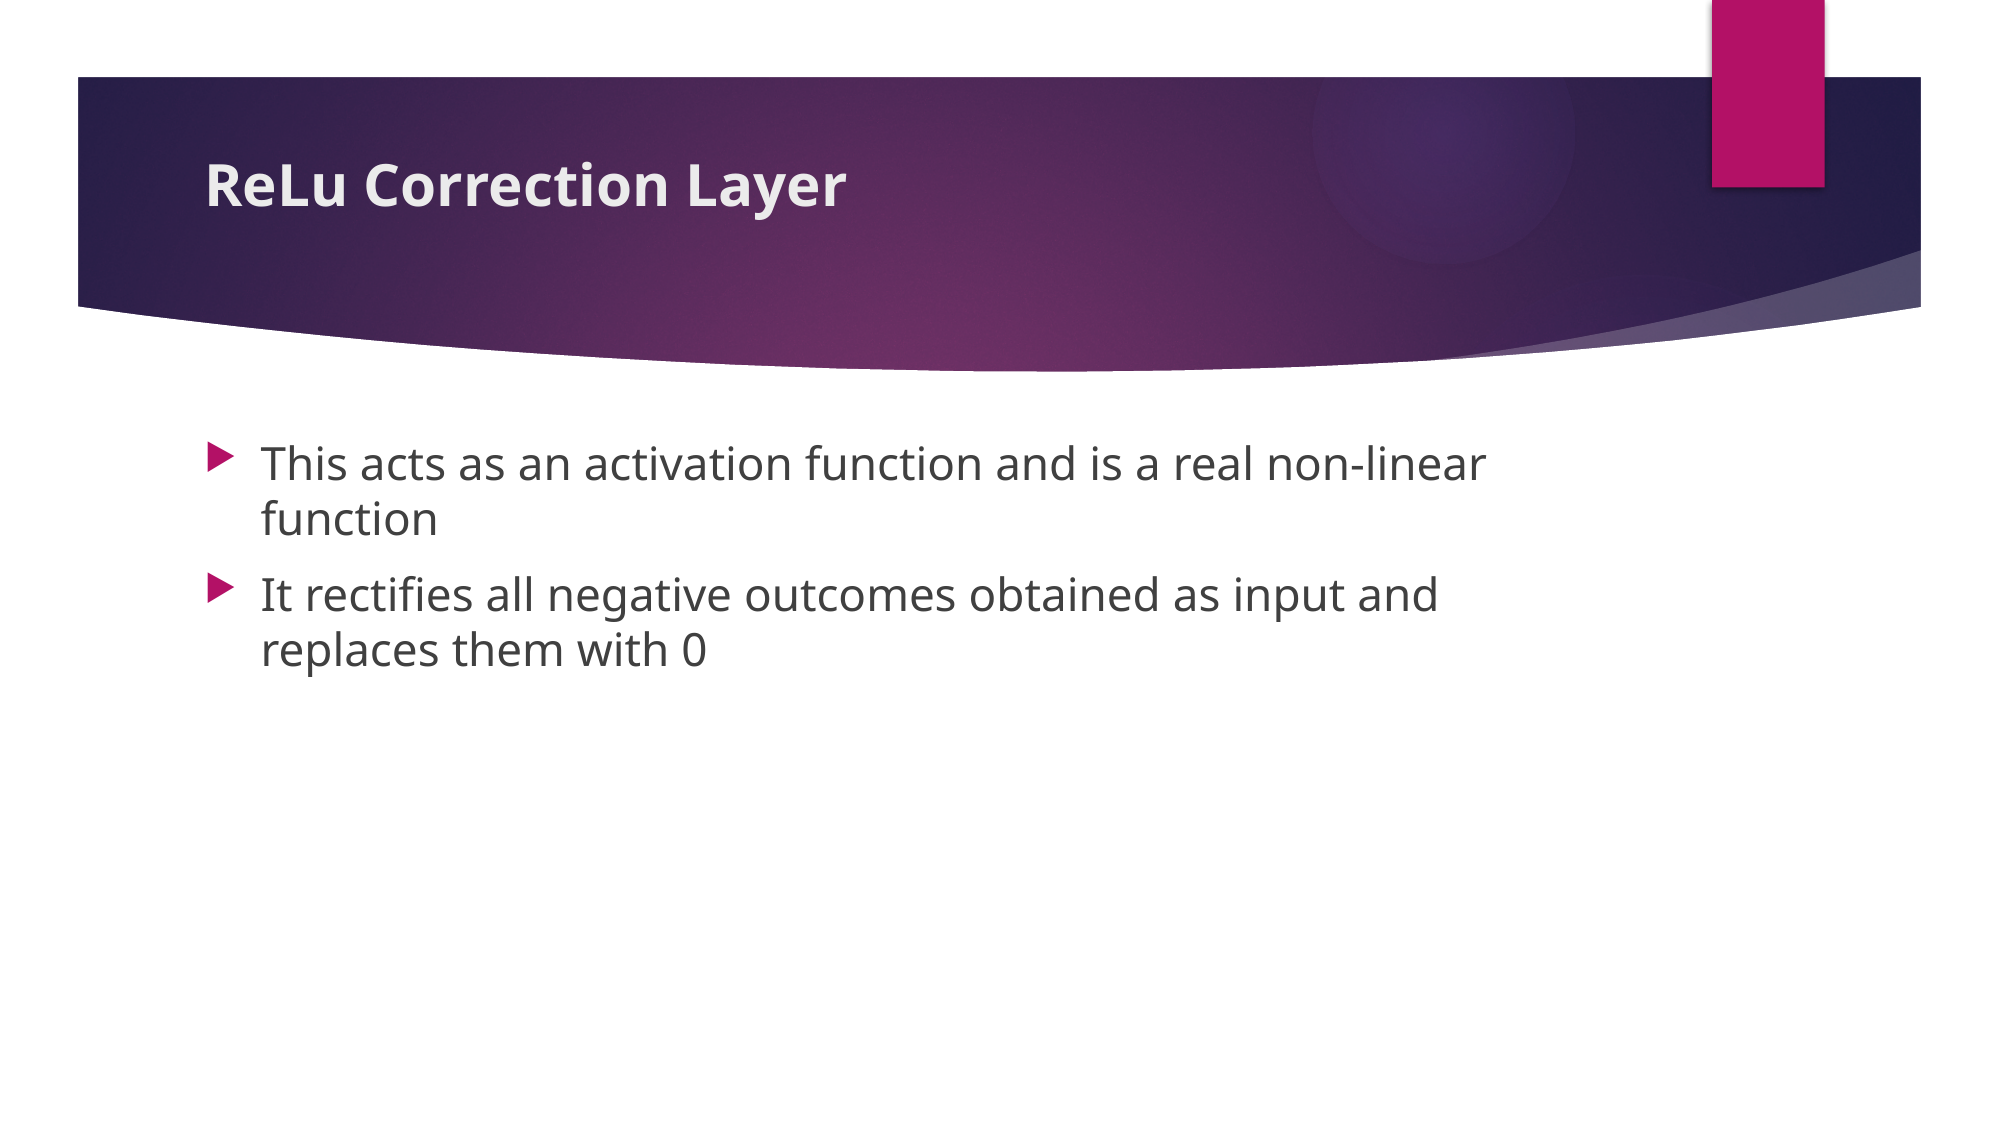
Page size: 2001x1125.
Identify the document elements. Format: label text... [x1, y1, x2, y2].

title ReLu Correction Layer [189, 159, 1627, 276]
list This acts as an activation function and is a real non-linear function It rectifies all negative outcomes obtained as input and replaces them with 0 [189, 427, 1638, 988]
